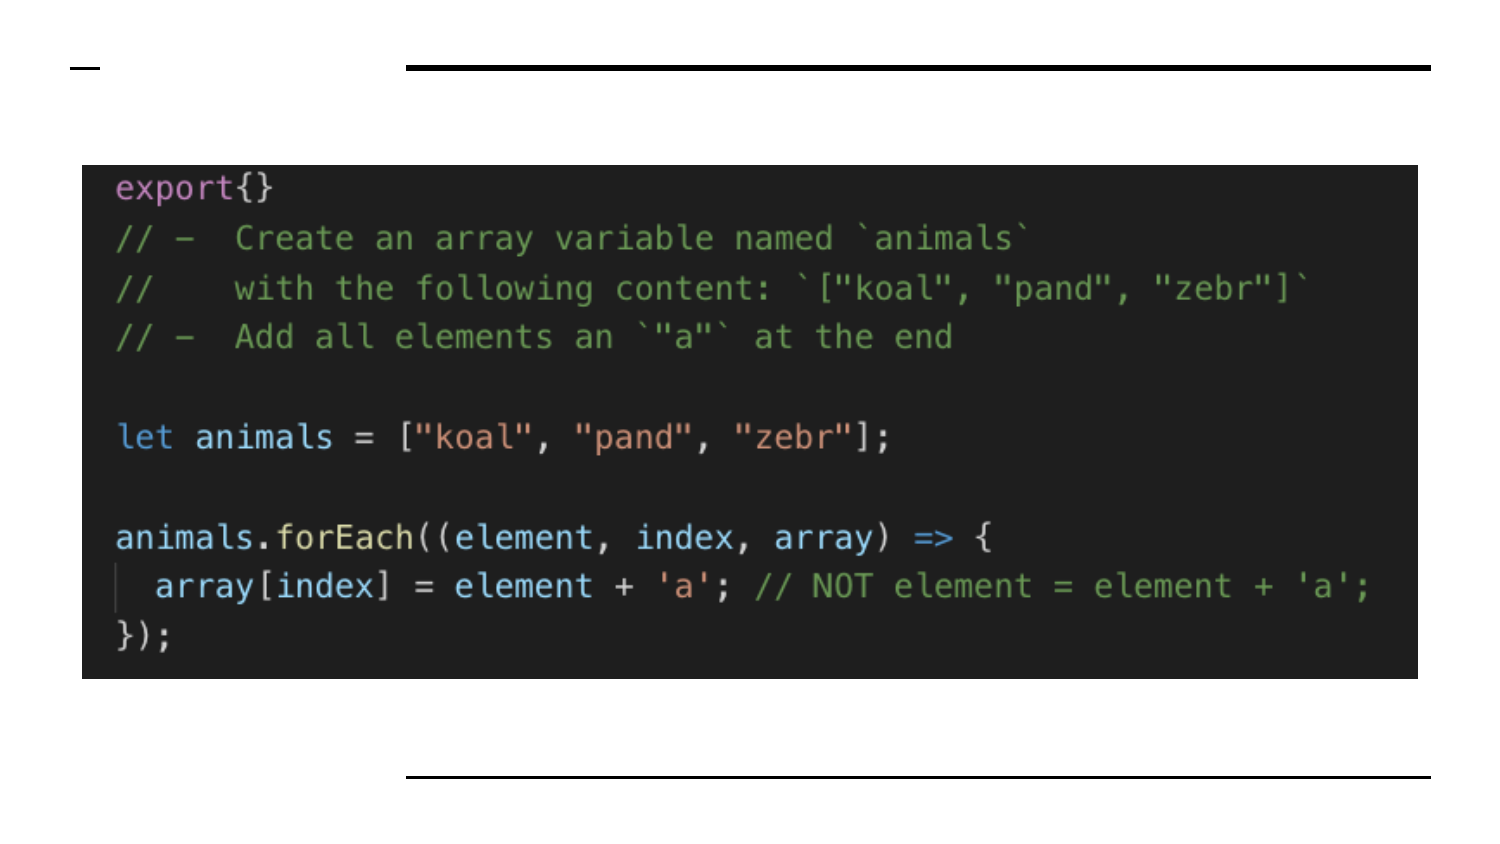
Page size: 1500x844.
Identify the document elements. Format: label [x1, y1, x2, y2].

picture [82, 165, 1418, 679]
